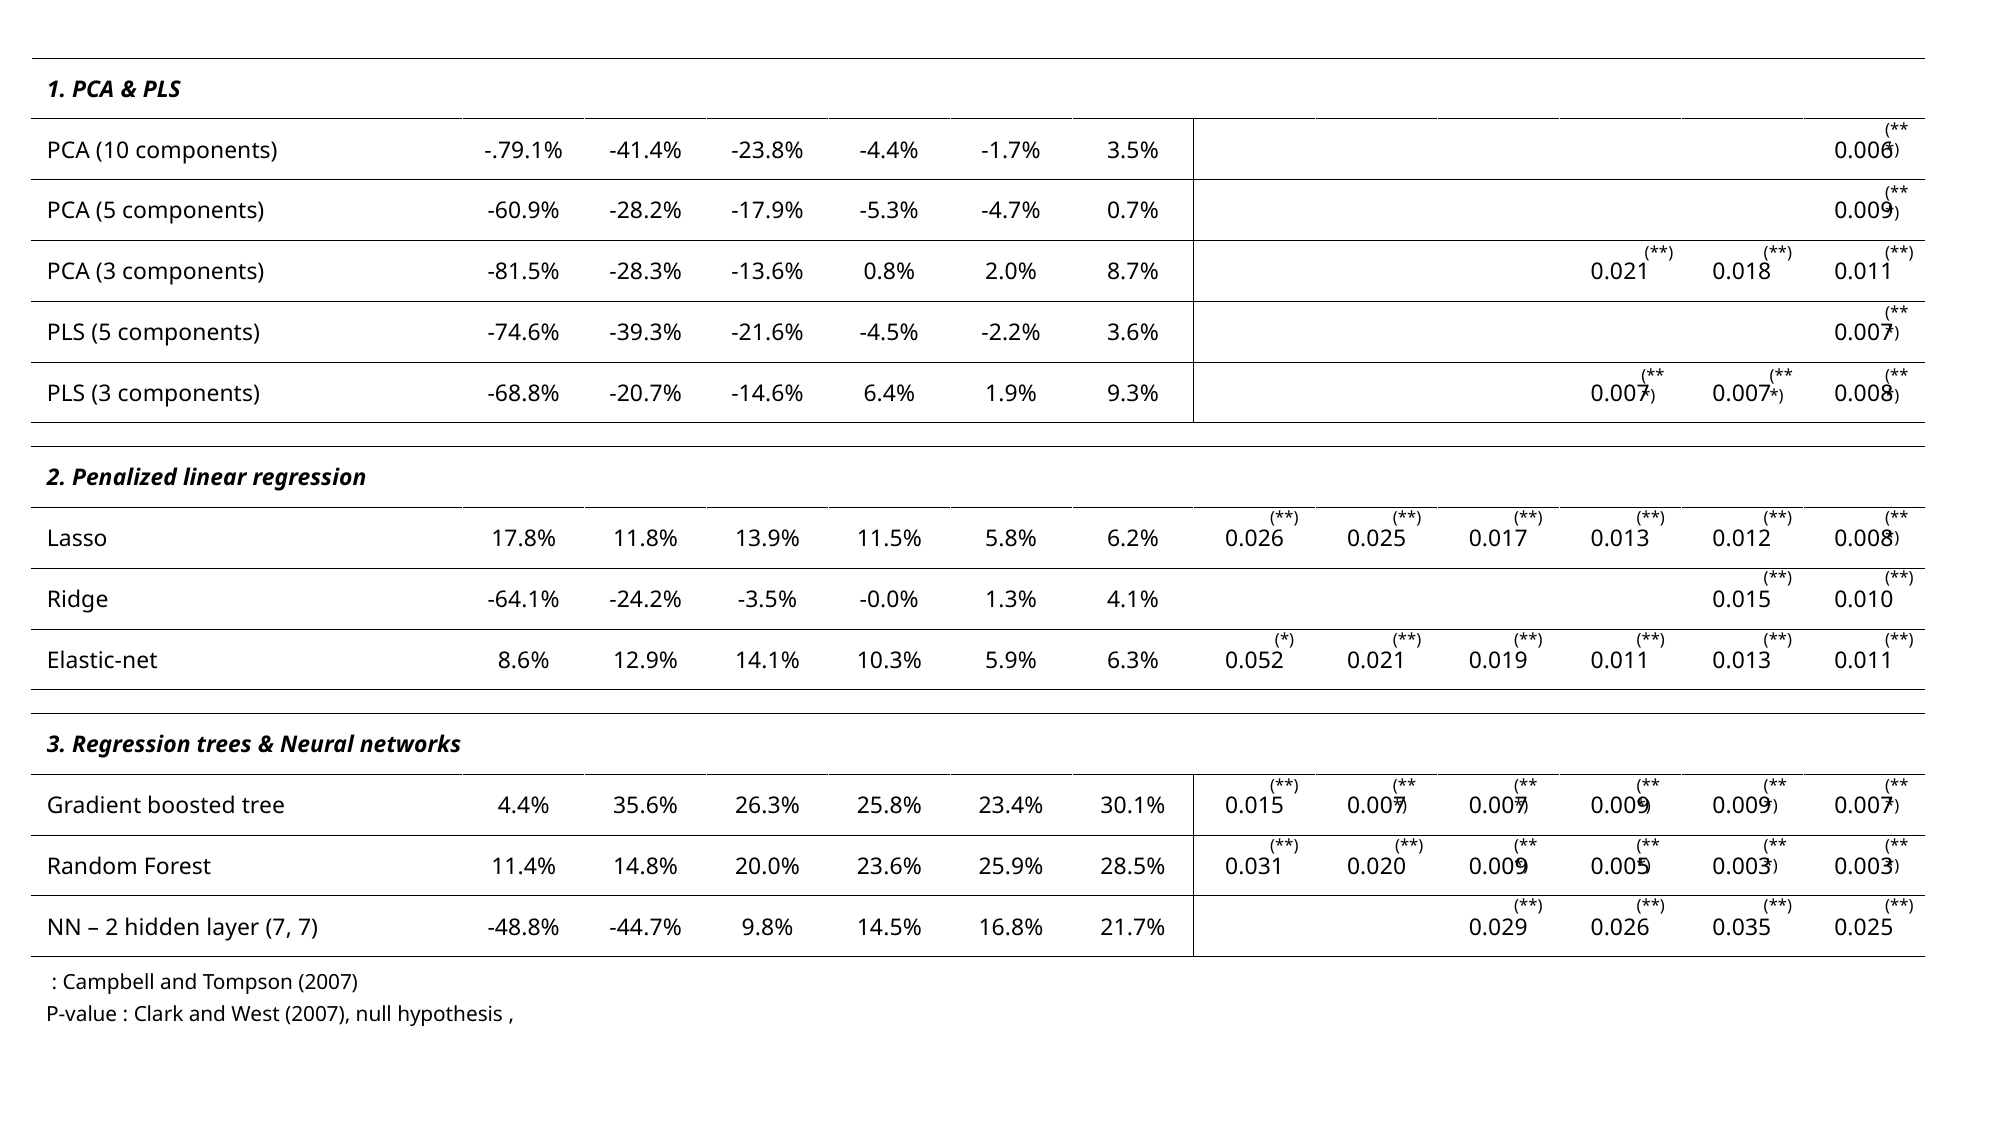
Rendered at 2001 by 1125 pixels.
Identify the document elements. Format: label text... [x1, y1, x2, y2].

text_box (**) [1749, 234, 1808, 270]
text_box (**) [1621, 887, 1681, 923]
text_box (**) [1499, 621, 1559, 657]
text_box (***) [1754, 357, 1814, 412]
text_box (***) [1749, 827, 1808, 883]
text_box (***) [1870, 294, 1930, 349]
text_box (***) [1499, 827, 1559, 883]
text_box (***) [1870, 499, 1930, 554]
text_box (**) [1621, 621, 1681, 657]
text_box (**) [1255, 767, 1315, 802]
text_box (***) [1870, 174, 1930, 229]
text_box (**) [1749, 887, 1808, 923]
text_box (***) [1870, 767, 1930, 822]
text_box (***) [1621, 767, 1681, 822]
text_box (***) [1870, 827, 1930, 883]
text_box (***) [1499, 767, 1559, 822]
text_box (***) [1626, 357, 1686, 412]
text_box (***) [1621, 827, 1681, 883]
text_box (**) [1255, 499, 1315, 534]
text_box (**) [1629, 234, 1689, 270]
text_box (***) [1749, 767, 1808, 822]
text_box (***) [1870, 111, 1930, 166]
text_box (***) [1378, 767, 1437, 822]
text_box (**) [1499, 887, 1559, 923]
text_box (**) [1749, 499, 1808, 534]
text_box (**) [1870, 887, 1930, 923]
text_box (**) [1870, 234, 1930, 270]
text_box (**) [1378, 499, 1437, 534]
text_box (**) [1380, 827, 1440, 863]
text_box (***) [1870, 357, 1930, 412]
text_box (**) [1870, 559, 1930, 595]
text_box (**) [1749, 621, 1808, 657]
text_box (**) [1499, 499, 1559, 534]
text_box (**) [1870, 621, 1930, 657]
text_box (**) [1621, 499, 1681, 534]
text_box (**) [1749, 559, 1808, 595]
text_box (*) [1260, 621, 1319, 657]
text_box (**) [1378, 621, 1437, 657]
text_box (**) [1255, 827, 1315, 863]
